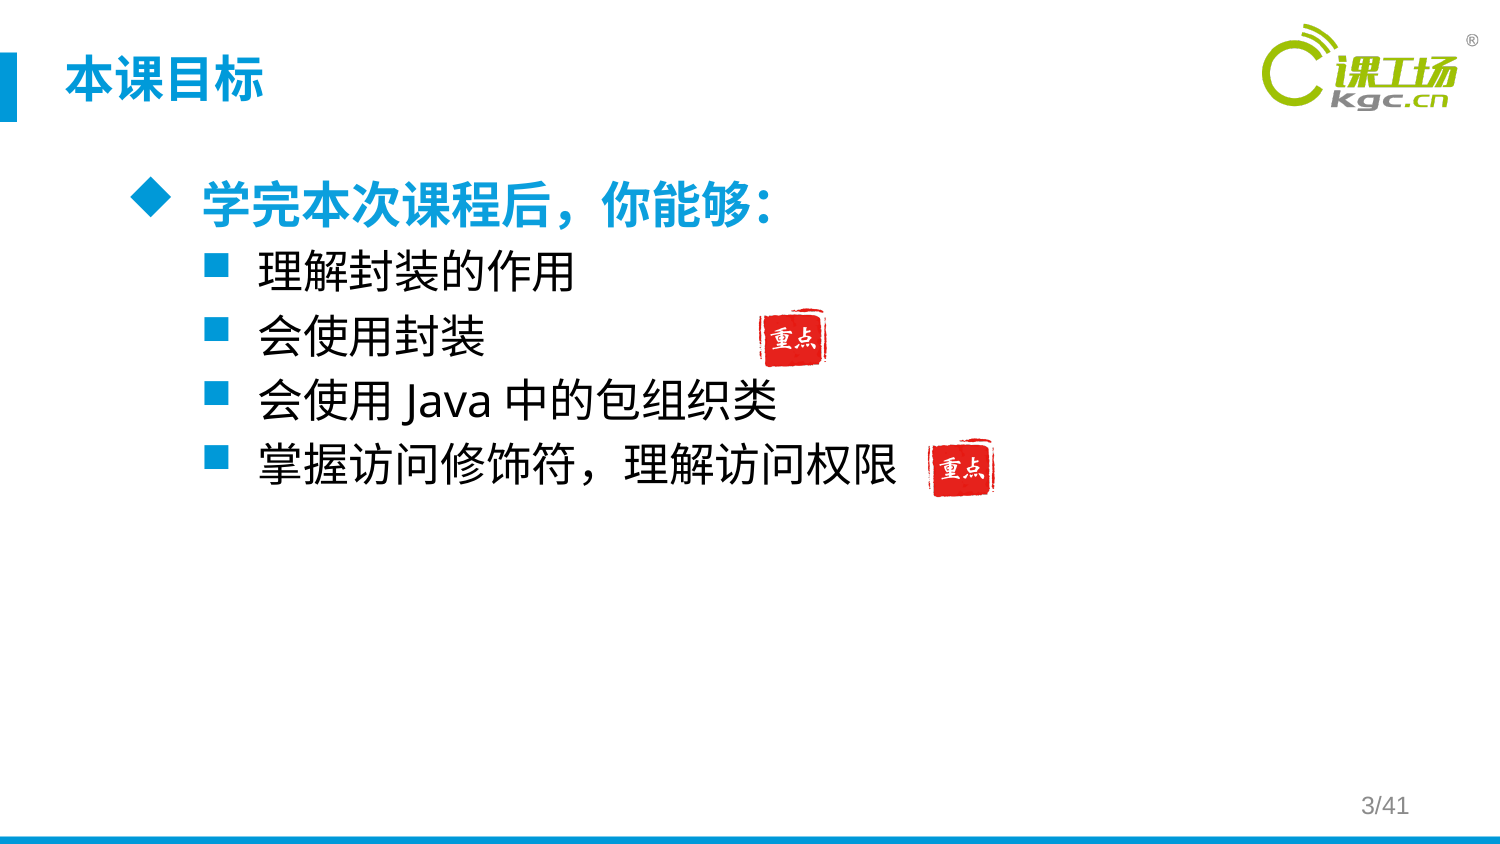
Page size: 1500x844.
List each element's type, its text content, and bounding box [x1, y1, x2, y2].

list 学完本次课程后，你能够： 理解封装的作用 会使用封装 会使用Java中的包组织类 掌握访问修饰符，理解访问权限 [110, 166, 1385, 724]
picture [0, 0, 1500, 836]
text_box 本课目标 [64, 10, 1415, 152]
slide_number 3/41 [1074, 782, 1425, 828]
